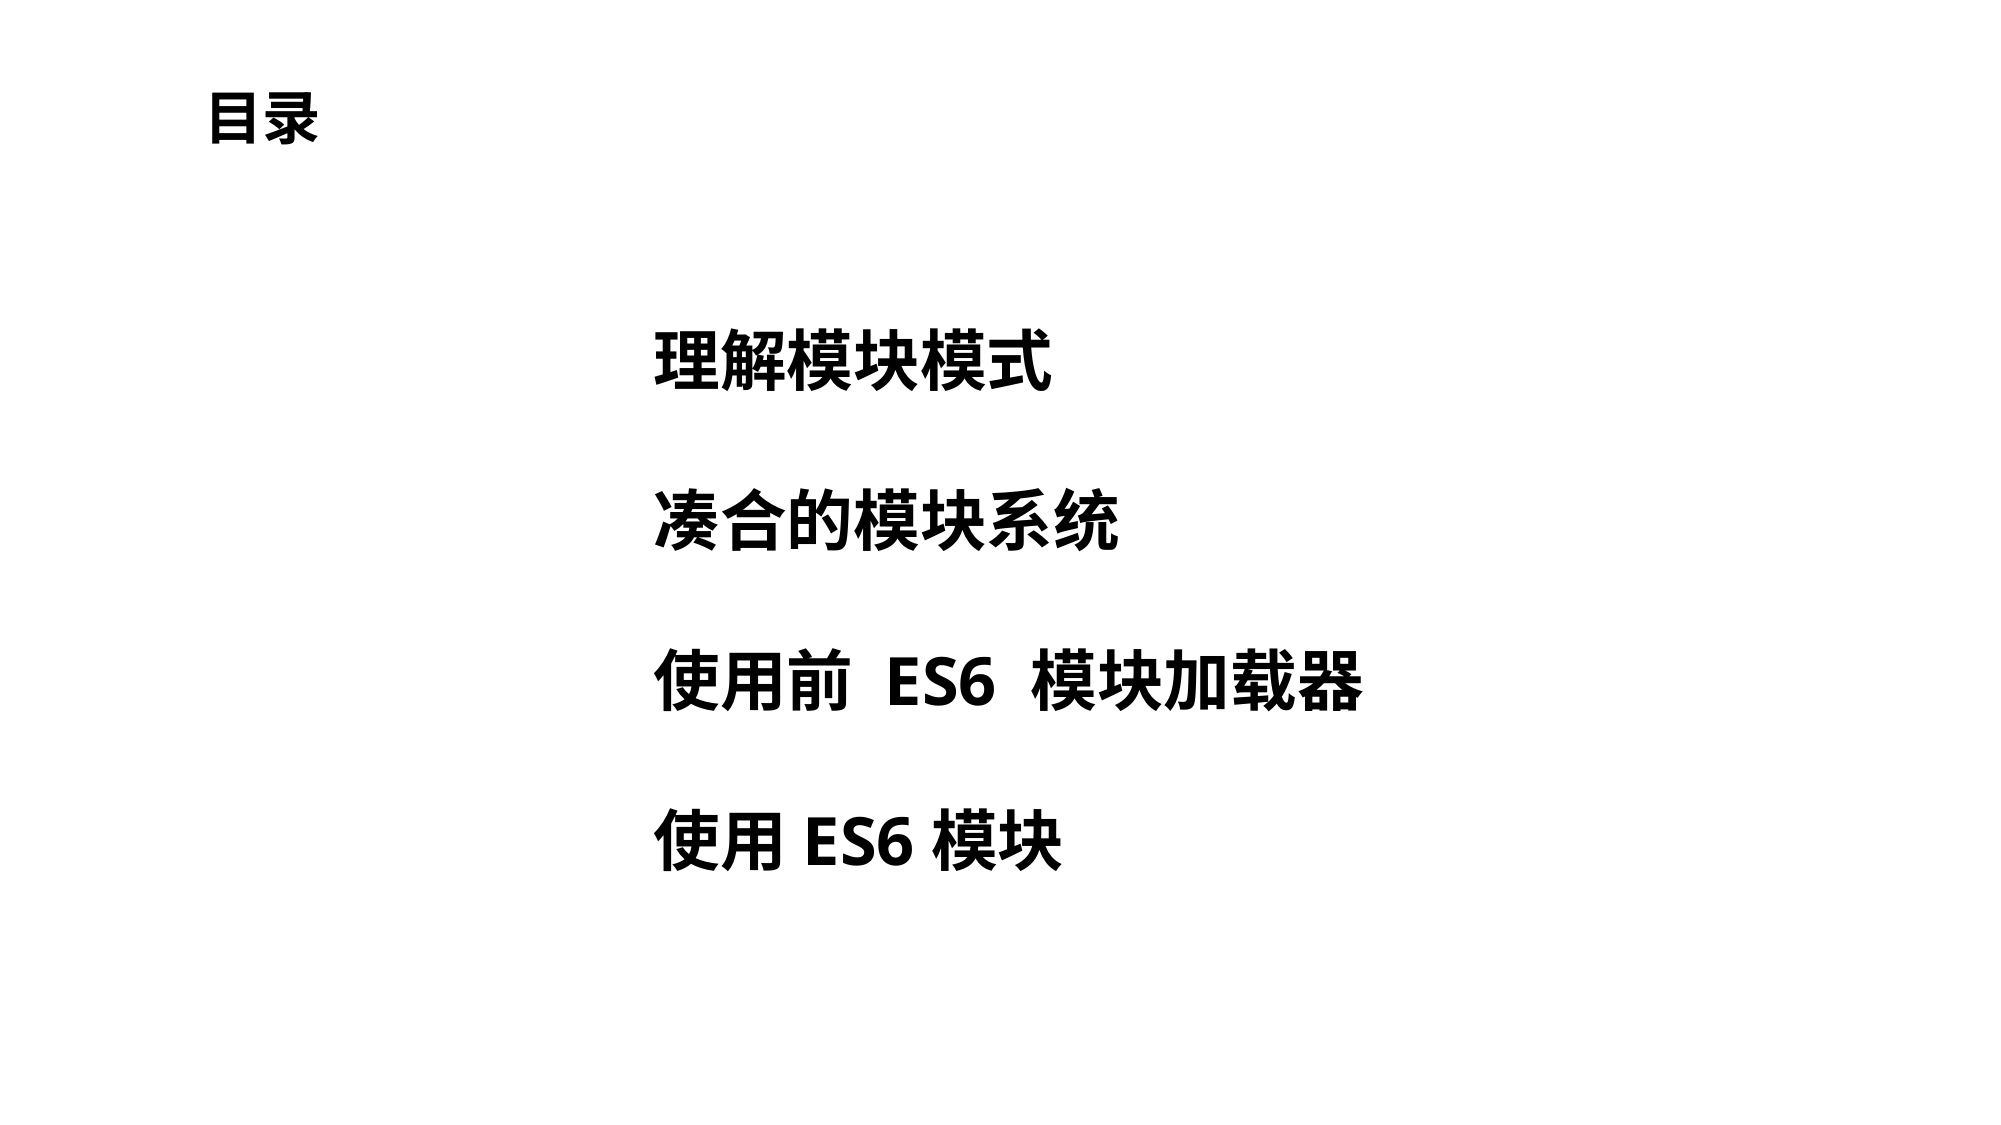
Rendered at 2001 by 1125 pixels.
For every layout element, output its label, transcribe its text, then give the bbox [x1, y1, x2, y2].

text_box 目录 [189, 73, 1242, 159]
text_box 理解模块模式 凑合的模块系统 使用前 ES6 模块加载器 使用ES6模块 [638, 231, 1508, 887]
